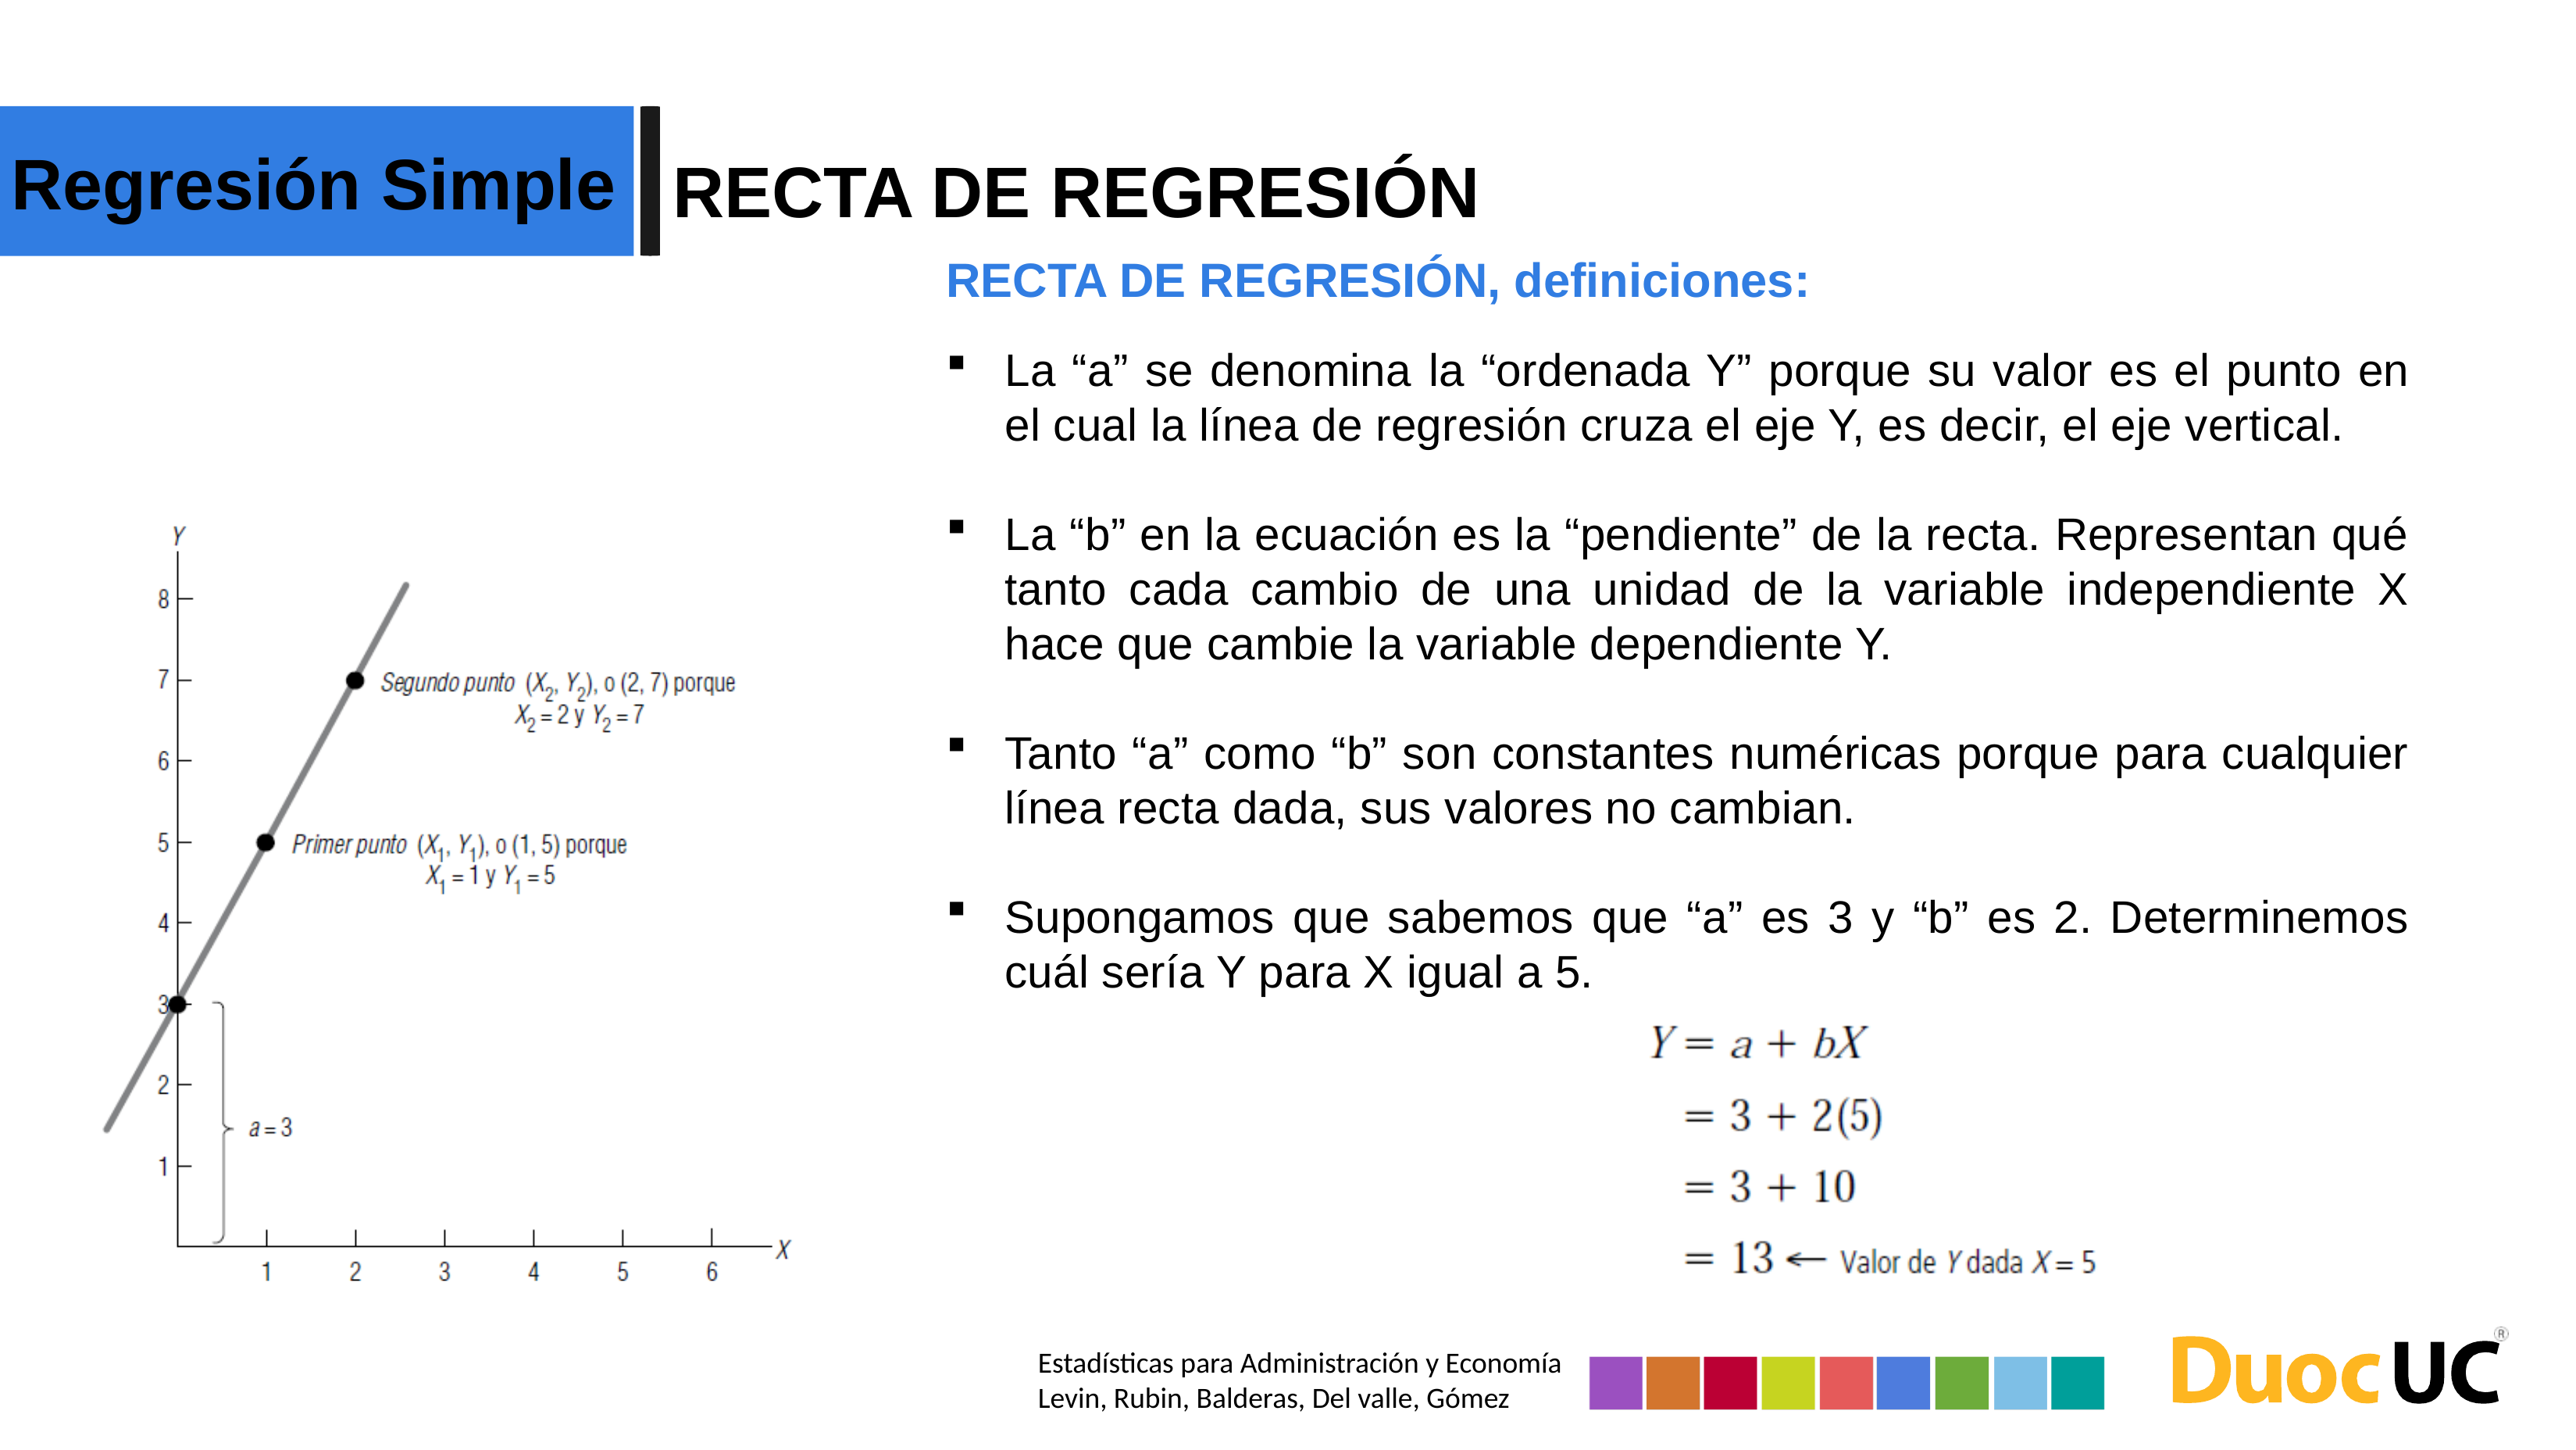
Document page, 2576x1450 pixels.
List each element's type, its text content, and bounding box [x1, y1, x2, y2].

picture [1579, 1002, 2196, 1434]
picture [56, 519, 830, 1302]
text_box Regresión Simple [0, 138, 617, 224]
picture [2494, 1327, 2509, 1341]
list RECTA DE REGRESIÓN [673, 145, 2010, 233]
text_box RECTA DE REGRESIÓN, definiciones: La “a” se denomina la “ordenada Y” porque su valor es el punto en el cual la línea de regresión cruza el eje Y, es decir, el eje vertical. La “b” en la ecuación es la “pendiente” de la recta. Representan qué tanto cada cambio de una unidad de la variable independiente X hace que cambie la variable dependiente Y. Tanto “a” como “b” son constantes numéricas porque para cualquier línea recta dada, sus valores no cambian. Supongamos que sabemos que “a” es 3 y “b” es 2. Determinemos cuál sería Y para X igual a 5. [946, 247, 2411, 997]
text_box Estadísticas para Administración y Economía Levin, Rubin, Balderas, Del valle, Gómez [1026, 1338, 1575, 1420]
